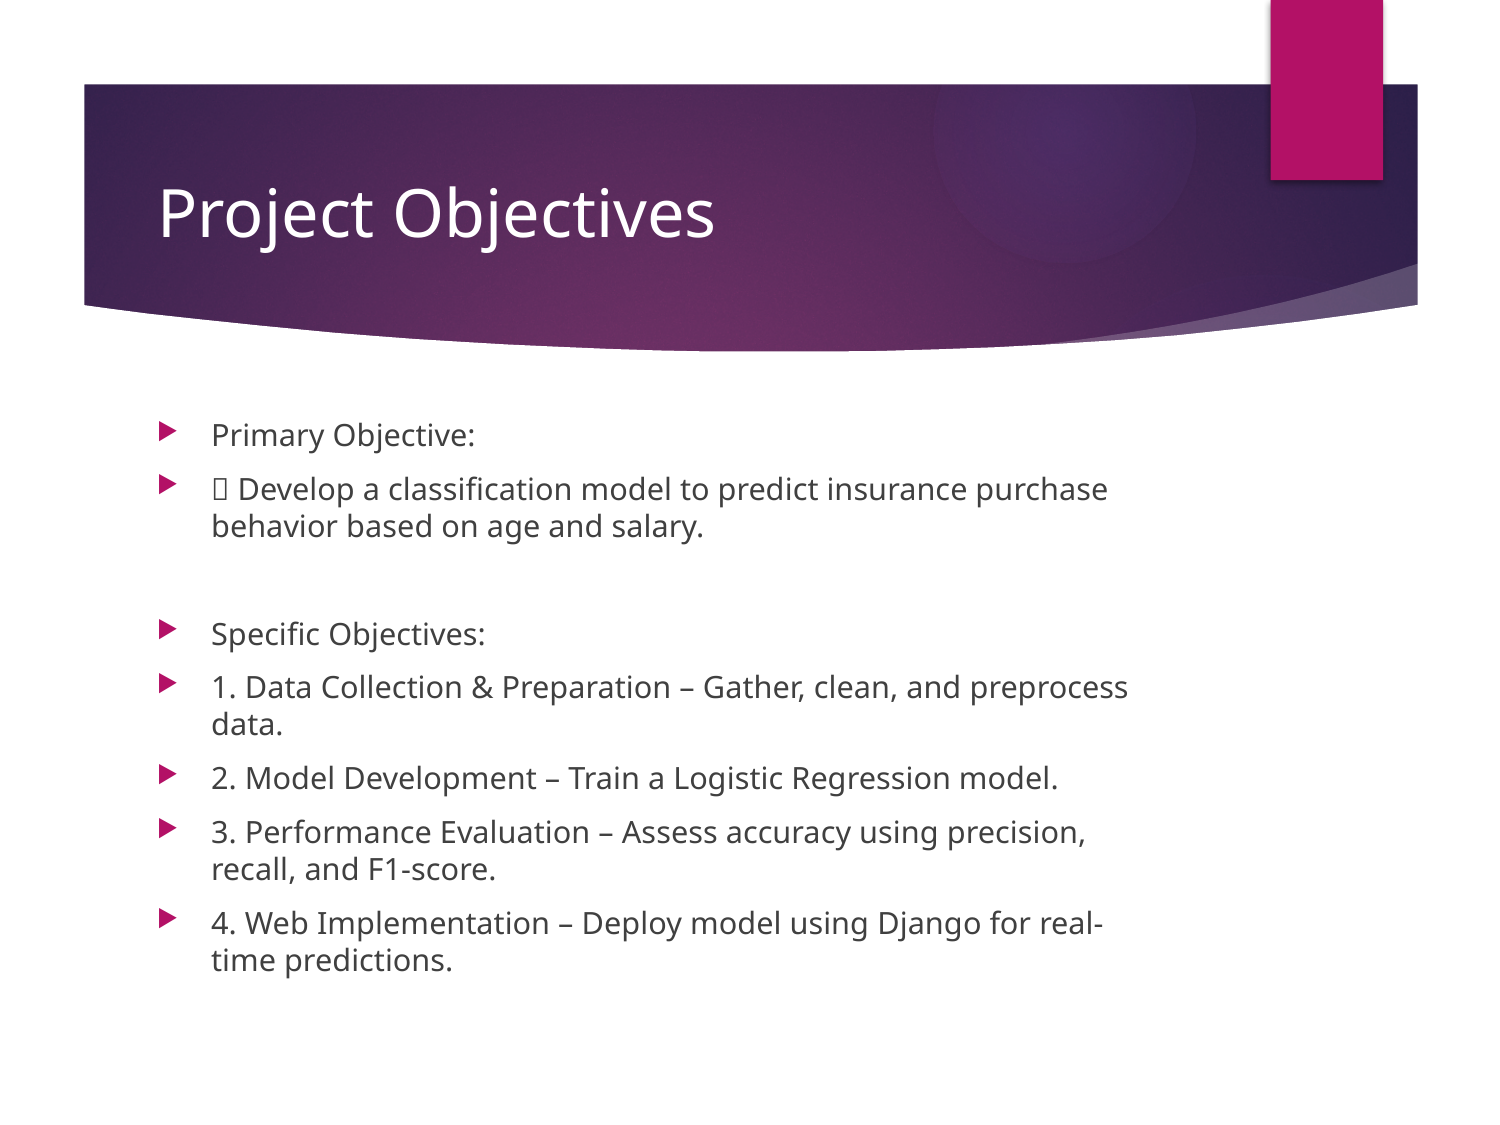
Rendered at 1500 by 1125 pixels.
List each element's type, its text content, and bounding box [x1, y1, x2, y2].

list Primary Objective: ✅ Develop a classification model to predict insurance purchase behavior based on age and salary. Specific Objectives: 1. Data Collection & Preparation – Gather, clean, and preprocess data. 2. Model Development – Train a Logistic Regression model. 3. Performance Evaluation – Assess accuracy using precision, recall, and F1-score. 4. Web Implementation – Deploy model using Django for real-time predictions. [141, 408, 1183, 988]
title Project Objectives [142, 152, 1183, 269]
